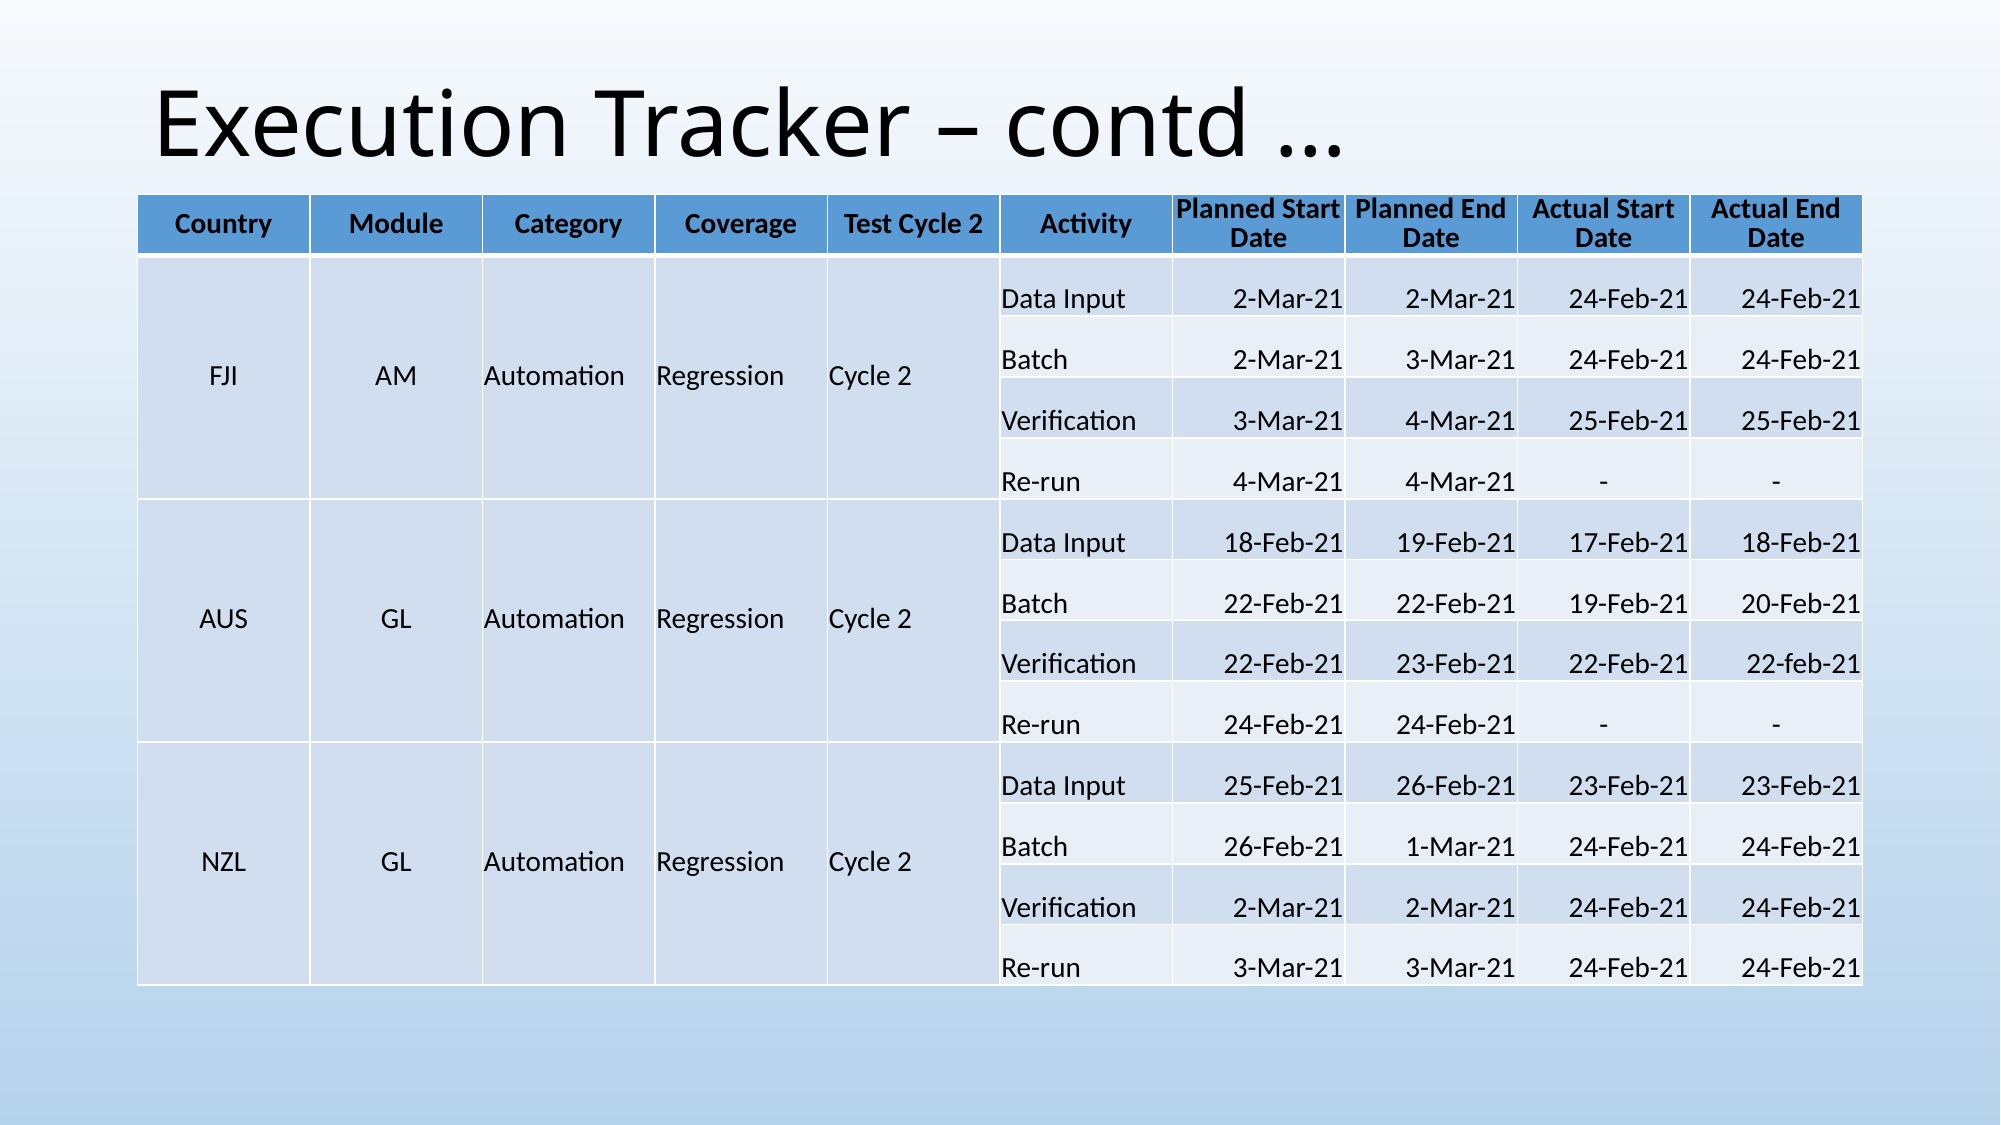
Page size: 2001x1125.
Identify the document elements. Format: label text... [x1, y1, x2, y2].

table_cell AUS [138, 500, 309, 741]
table_cell 2-Mar-21 [1346, 865, 1517, 924]
table_cell GL [311, 743, 482, 984]
table_cell FJI [138, 258, 309, 498]
table_cell 2-Mar-21 [1173, 865, 1344, 924]
table_cell 24-Feb-21 [1691, 317, 1862, 376]
table_header Activity [1001, 195, 1172, 253]
table_cell Regression [656, 258, 827, 498]
table_cell 2-Mar-21 [1173, 317, 1344, 376]
table_cell 20-Feb-21 [1691, 560, 1862, 619]
table_cell 22-feb-21 [1691, 621, 1862, 680]
table_cell Verification [1001, 621, 1172, 680]
table_cell 26-Feb-21 [1346, 743, 1517, 802]
table_cell NZL [138, 743, 309, 984]
table_header Test Cycle 2 [828, 195, 999, 253]
table_cell 19-Feb-21 [1518, 560, 1689, 619]
table_cell 19-Feb-21 [1346, 500, 1517, 559]
table_cell Batch [1001, 804, 1172, 863]
table_cell Automation [483, 743, 654, 984]
table_cell Data Input [1001, 500, 1172, 559]
table_cell 24-Feb-21 [1518, 804, 1689, 863]
table_cell AM [311, 258, 482, 498]
table_cell 25-Feb-21 [1691, 378, 1862, 437]
table_cell 1-Mar-21 [1346, 804, 1517, 863]
table_cell Re-run [1001, 439, 1172, 498]
table_cell Verification [1001, 865, 1172, 924]
table_cell 18-Feb-21 [1173, 500, 1344, 559]
table_cell Re-run [1001, 925, 1172, 984]
table_cell 4-Mar-21 [1346, 439, 1517, 498]
table_cell 22-Feb-21 [1518, 621, 1689, 680]
table_cell 23-Feb-21 [1691, 743, 1862, 802]
table_cell 23-Feb-21 [1346, 621, 1517, 680]
table_cell 24-Feb-21 [1691, 258, 1862, 315]
table_cell 24-Feb-21 [1518, 865, 1689, 924]
table_cell - [1691, 439, 1862, 498]
table_cell Cycle 2 [828, 258, 999, 498]
table_cell 25-Feb-21 [1173, 743, 1344, 802]
table_cell 4-Mar-21 [1173, 439, 1344, 498]
table_cell Regression [656, 743, 827, 984]
table_cell 23-Feb-21 [1518, 743, 1689, 802]
table_cell 22-Feb-21 [1173, 621, 1344, 680]
table_header Country [138, 195, 309, 253]
table_cell 2-Mar-21 [1346, 258, 1517, 315]
table_cell - [1518, 682, 1689, 741]
table_cell 18-Feb-21 [1691, 500, 1862, 559]
table_cell 3-Mar-21 [1173, 378, 1344, 437]
table_cell Batch [1001, 317, 1172, 376]
table_cell 24-Feb-21 [1518, 258, 1689, 315]
table_cell 26-Feb-21 [1173, 804, 1344, 863]
table_cell 24-Feb-21 [1518, 925, 1689, 984]
table_cell - [1691, 682, 1862, 741]
table_cell Automation [483, 500, 654, 741]
table_cell - [1518, 439, 1689, 498]
table_header Actual Start Date [1518, 195, 1689, 253]
table_cell Cycle 2 [828, 743, 999, 984]
table_cell GL [311, 500, 482, 741]
table_cell Batch [1001, 560, 1172, 619]
table_cell 17-Feb-21 [1518, 500, 1689, 559]
table_cell 4-Mar-21 [1346, 378, 1517, 437]
table_cell 3-Mar-21 [1173, 925, 1344, 984]
table_cell 24-Feb-21 [1691, 804, 1862, 863]
table_header Planned End Date [1346, 195, 1517, 253]
table_cell Data Input [1001, 258, 1172, 315]
table_cell Re-run [1001, 682, 1172, 741]
table_cell Cycle 2 [828, 500, 999, 741]
table_cell 3-Mar-21 [1346, 925, 1517, 984]
table_cell 2-Mar-21 [1173, 258, 1344, 315]
table_header Coverage [656, 195, 827, 253]
table_cell 22-Feb-21 [1173, 560, 1344, 619]
table_cell 24-Feb-21 [1173, 682, 1344, 741]
table_cell Verification [1001, 378, 1172, 437]
table_cell Data Input [1001, 743, 1172, 802]
table_cell 24-Feb-21 [1691, 865, 1862, 924]
table_header Actual End Date [1691, 195, 1862, 253]
table_header Category [483, 195, 654, 253]
table_cell 24-Feb-21 [1346, 682, 1517, 741]
table_cell 22-Feb-21 [1346, 560, 1517, 619]
table_cell 24-Feb-21 [1691, 925, 1862, 984]
table_cell Automation [483, 258, 654, 498]
title Execution Tracker – contd … [137, 59, 1863, 194]
table_cell 3-Mar-21 [1346, 317, 1517, 376]
table_cell 25-Feb-21 [1518, 378, 1689, 437]
table_cell 24-Feb-21 [1518, 317, 1689, 376]
table_header Module [311, 195, 482, 253]
table_header Planned Start Date [1173, 195, 1344, 253]
table_cell Regression [656, 500, 827, 741]
